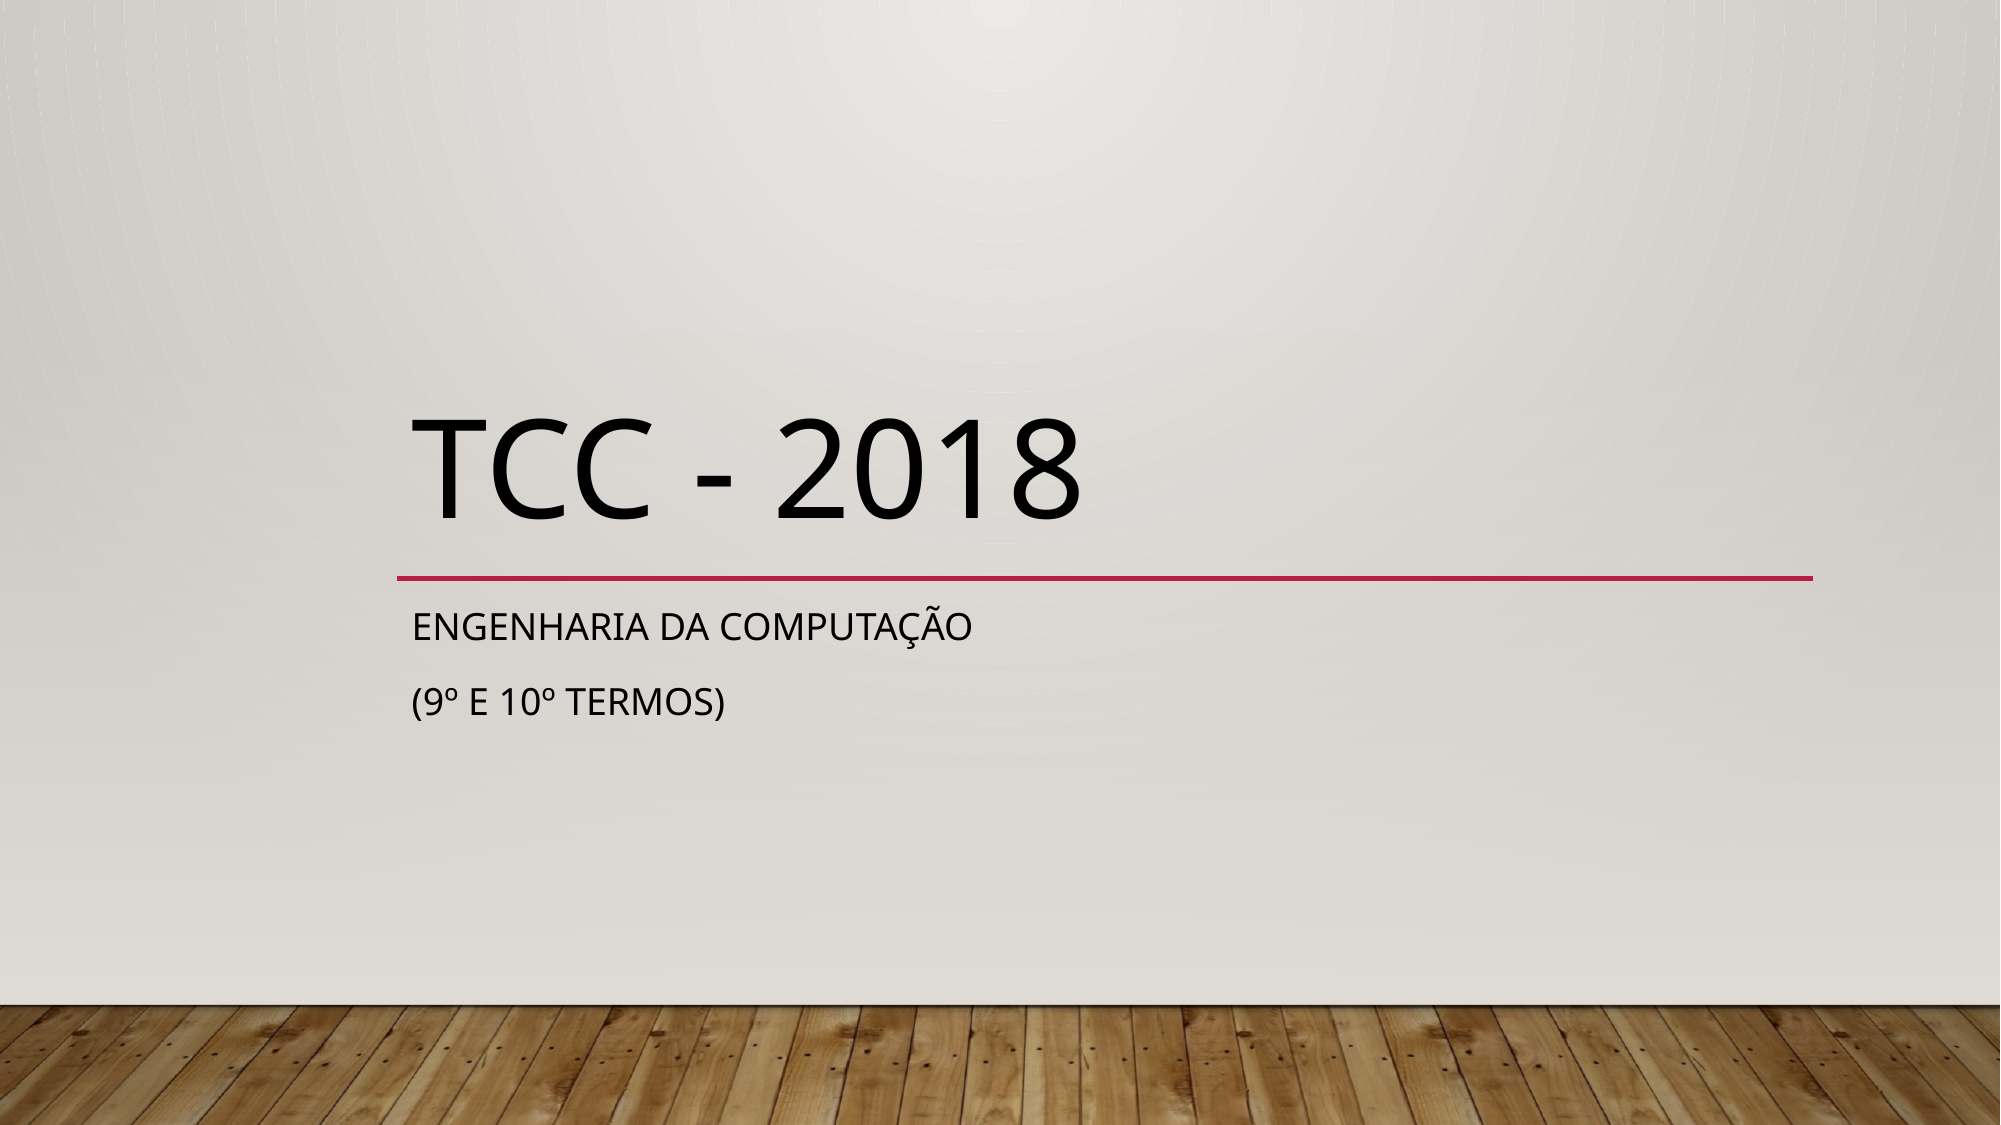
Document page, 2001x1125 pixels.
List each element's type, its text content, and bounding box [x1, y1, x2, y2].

subtitle Engenharia da Computação (9º e 10º Termos) [396, 579, 1814, 740]
title TCC - 2018 [396, 131, 1814, 549]
picture [0, 1005, 2000, 1125]
